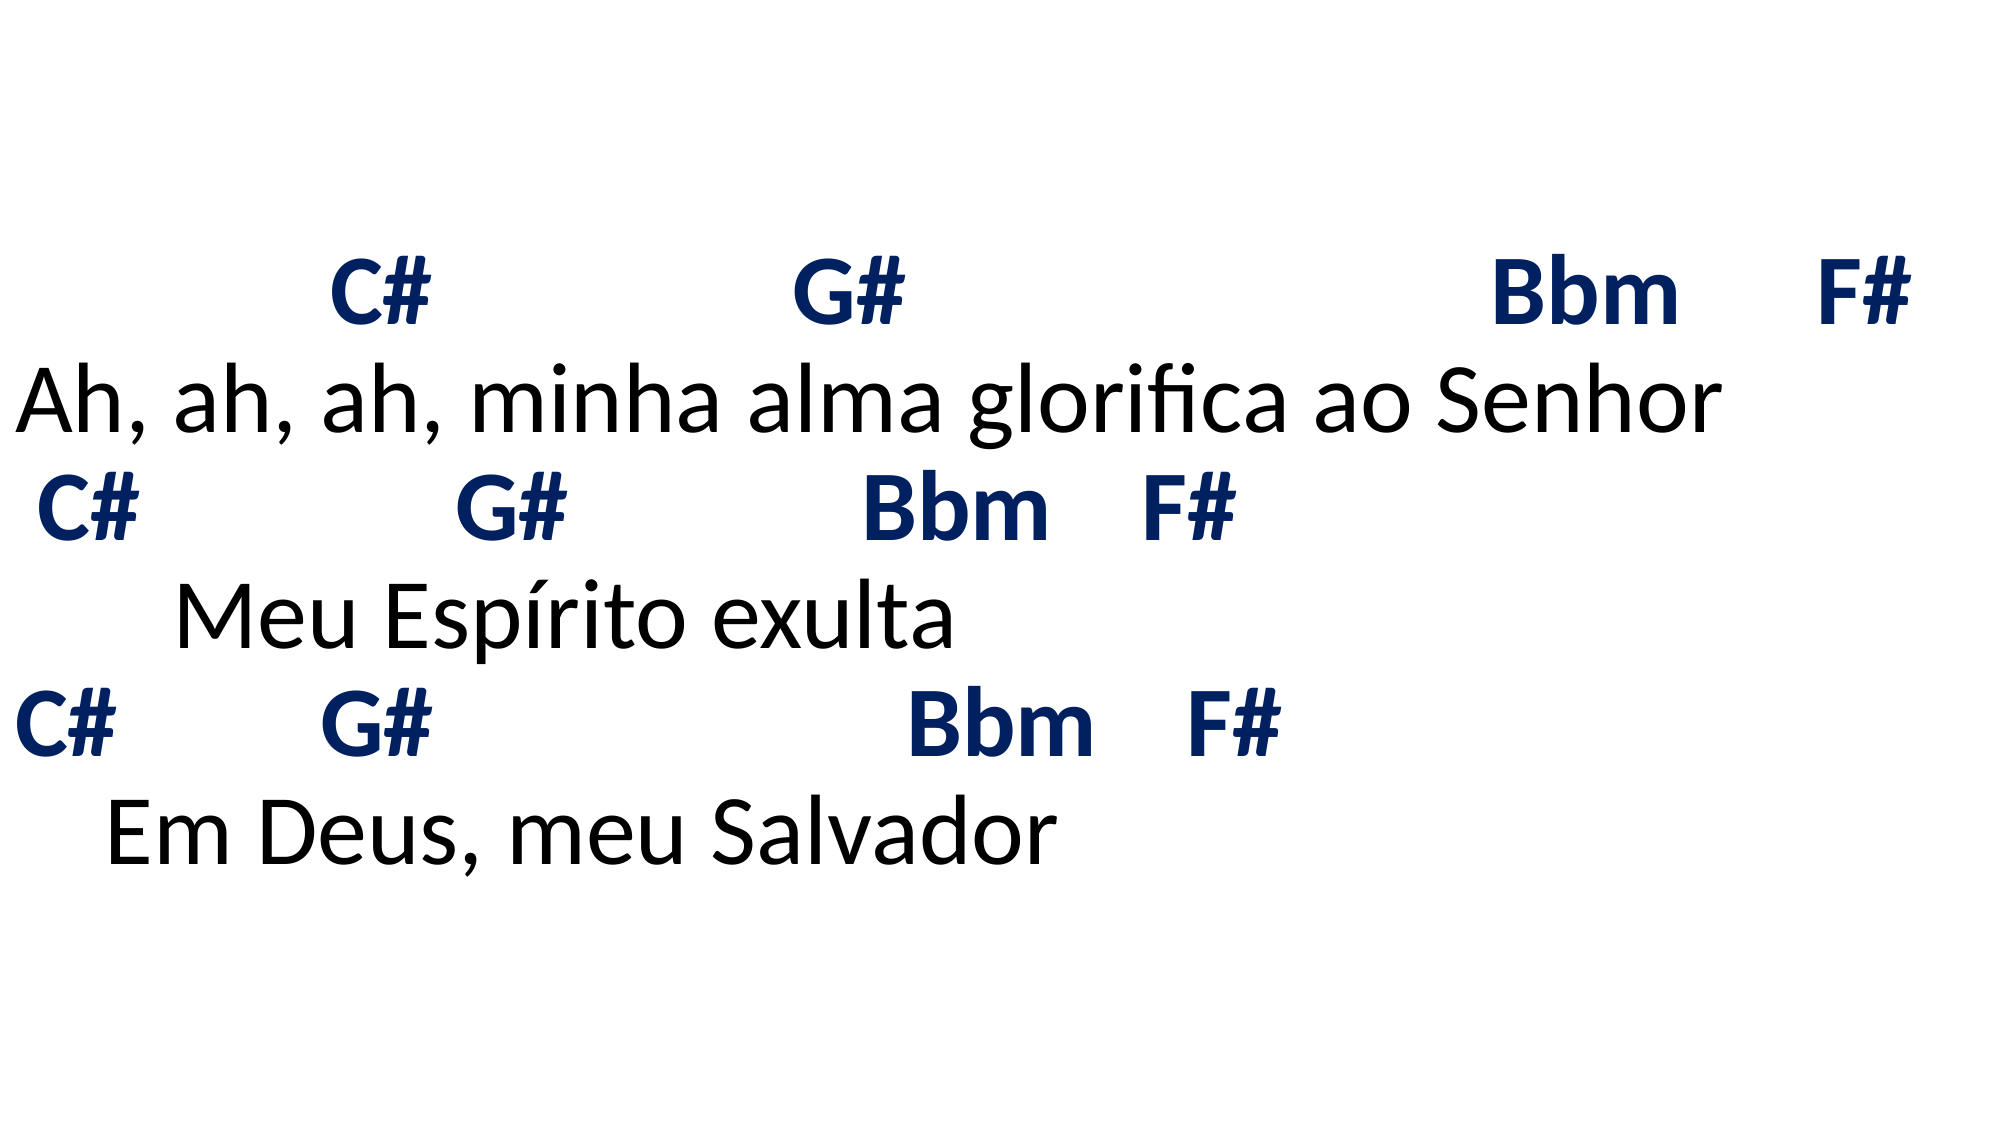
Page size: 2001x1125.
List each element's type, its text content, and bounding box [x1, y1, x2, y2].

title C# G# Bbm F# Ah, ah, ah, minha alma glorifica ao Senhor C# G# Bbm F# Meu Espírito exulta C# G# Bbm F# Em Deus, meu Salvador [0, 0, 2000, 1125]
